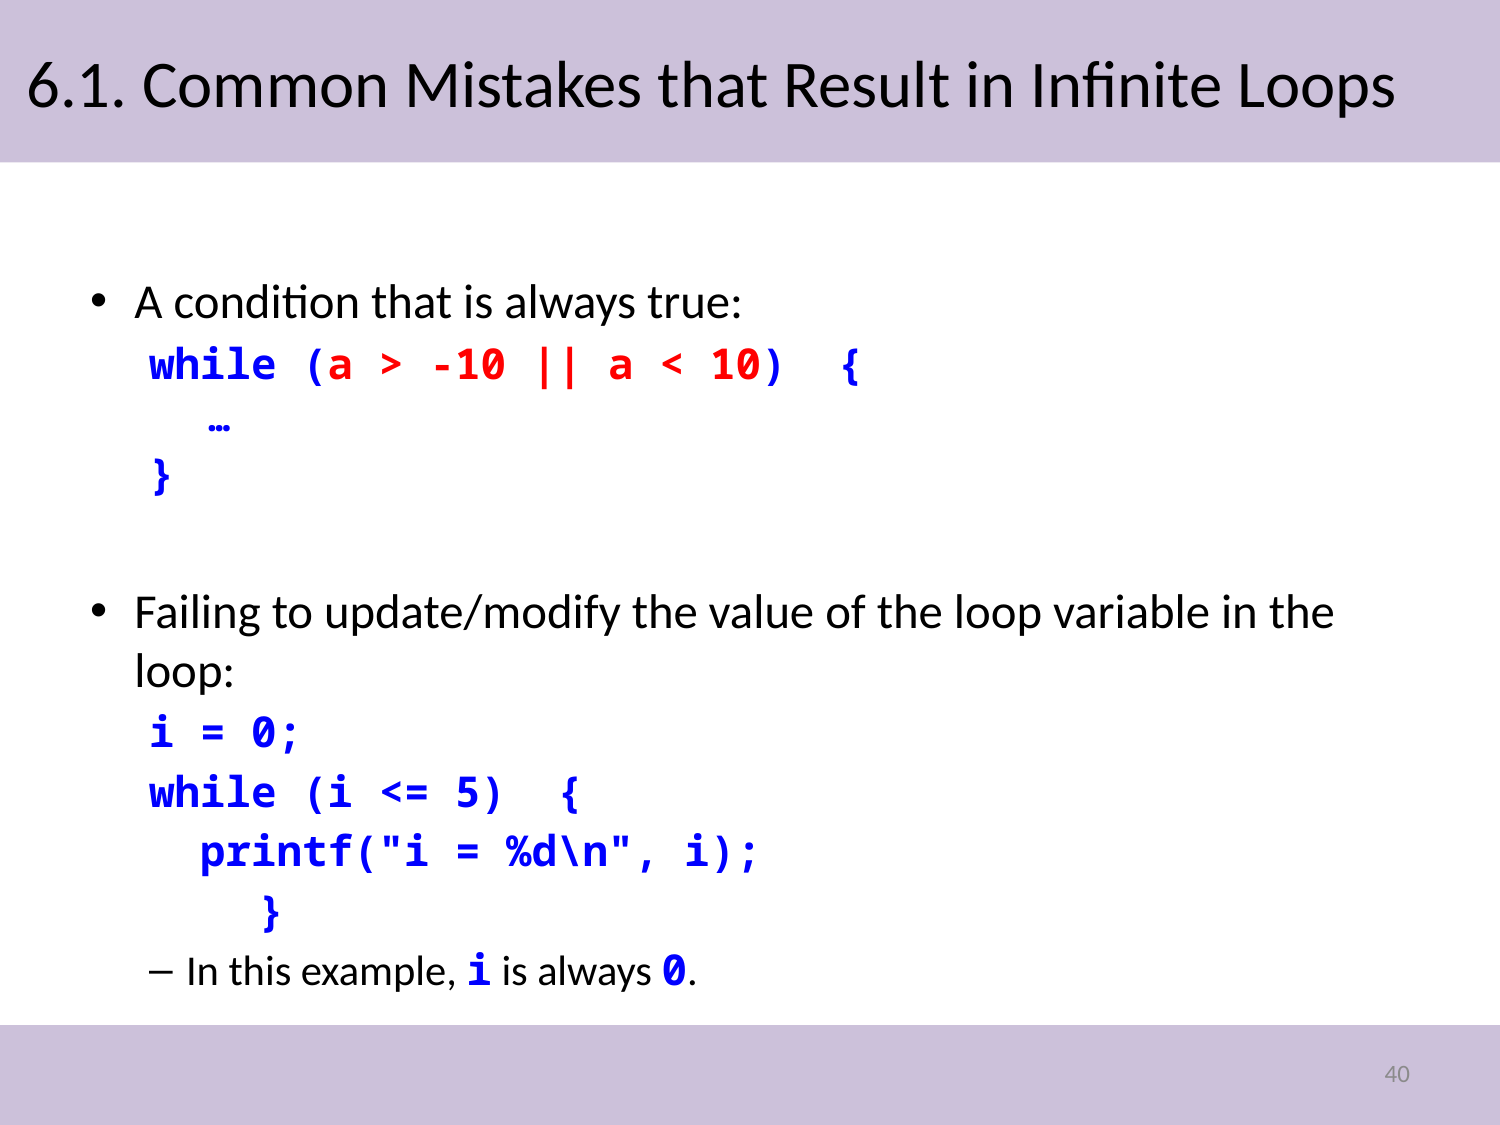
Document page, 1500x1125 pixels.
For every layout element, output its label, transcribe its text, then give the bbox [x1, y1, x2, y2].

list A condition that is always true: while (a > -10 || a < 10) { … } Failing to update/modify the value of the loop variable in the loop: i = 0; while (i <= 5) { printf("i = %d\n", i); } In this example, i is always 0. [75, 262, 1425, 1005]
slide_number 40 [1074, 1042, 1425, 1103]
title 6.1. Common Mistakes that Result in Infinite Loops [11, 12, 1477, 150]
